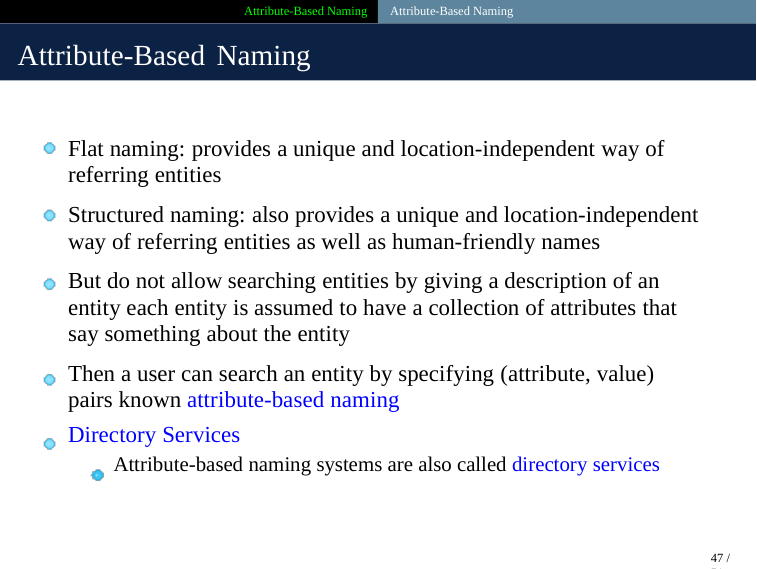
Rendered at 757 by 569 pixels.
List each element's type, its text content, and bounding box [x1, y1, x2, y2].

text_box 47 / 51 [708, 550, 746, 568]
text_box Attribute-Based Naming [15, 39, 319, 74]
text_box Attribute-Based Naming Attribute-Based Naming [242, 3, 514, 20]
text_box Flat naming: provides a unique and location-independent way of referring entities Structured naming: also provides a unique and location-independent way of referring entities as well as human-friendly names But do not allow searching entities by giving a description of an entity each entity is assumed to have a collection of attributes that say something about the entity Then a user can search an entity by specifying (attribute, value) pairs known attribute-based naming Directory Services Attribute-based naming systems are also called directory services [66, 136, 737, 489]
text_box [0, 0, 756, 567]
